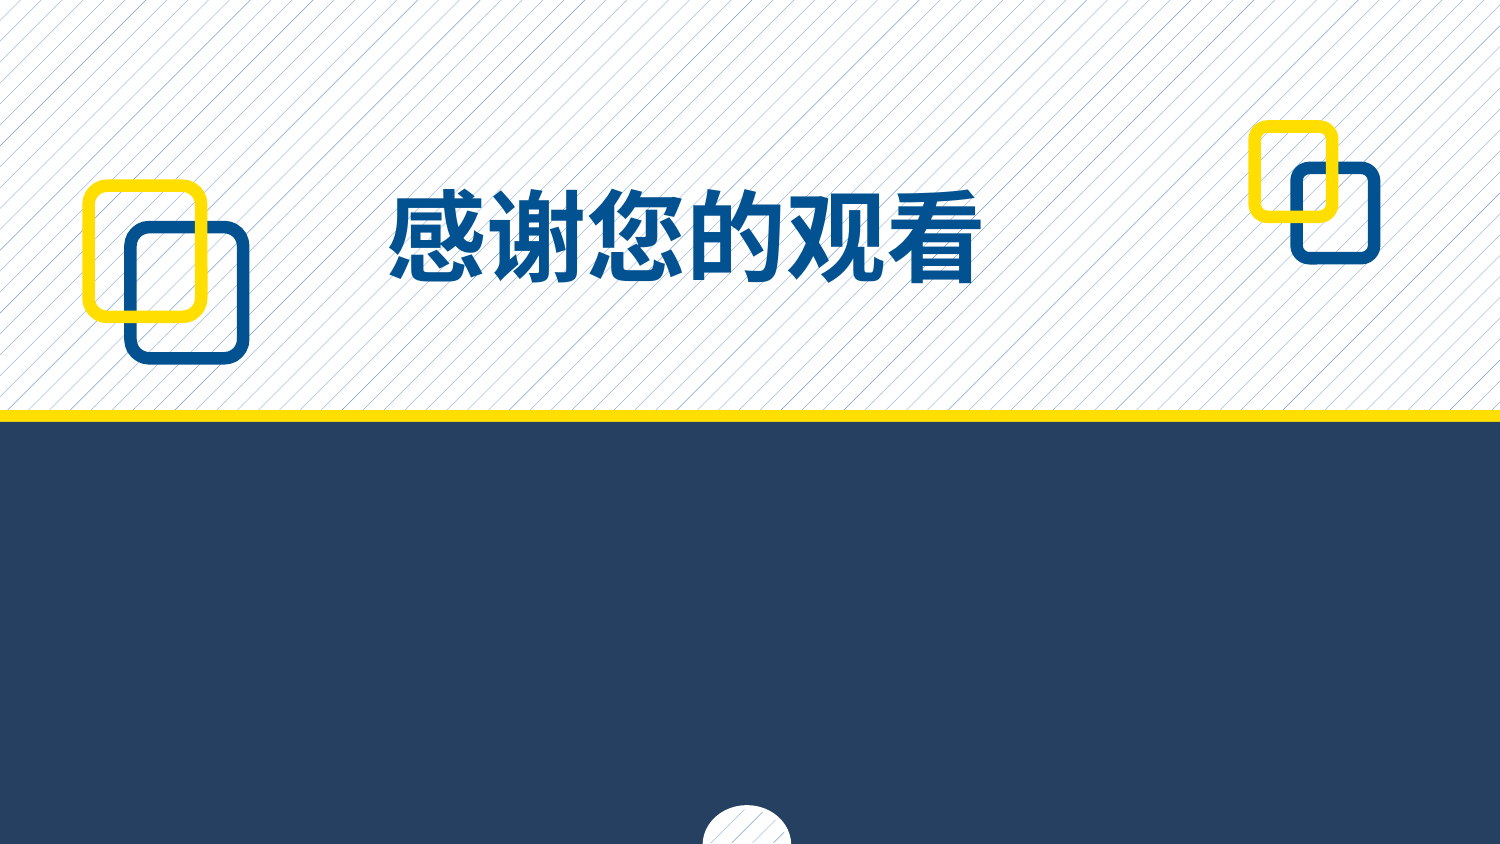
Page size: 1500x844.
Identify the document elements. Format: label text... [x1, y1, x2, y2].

text_box [86, 183, 204, 320]
text_box [1252, 124, 1335, 219]
text_box [0, 420, 1500, 844]
text_box [0, 408, 1500, 420]
text_box [702, 805, 792, 844]
text_box [128, 224, 246, 361]
text_box [1294, 165, 1377, 261]
text_box 感谢您的观看 [372, 167, 1152, 303]
